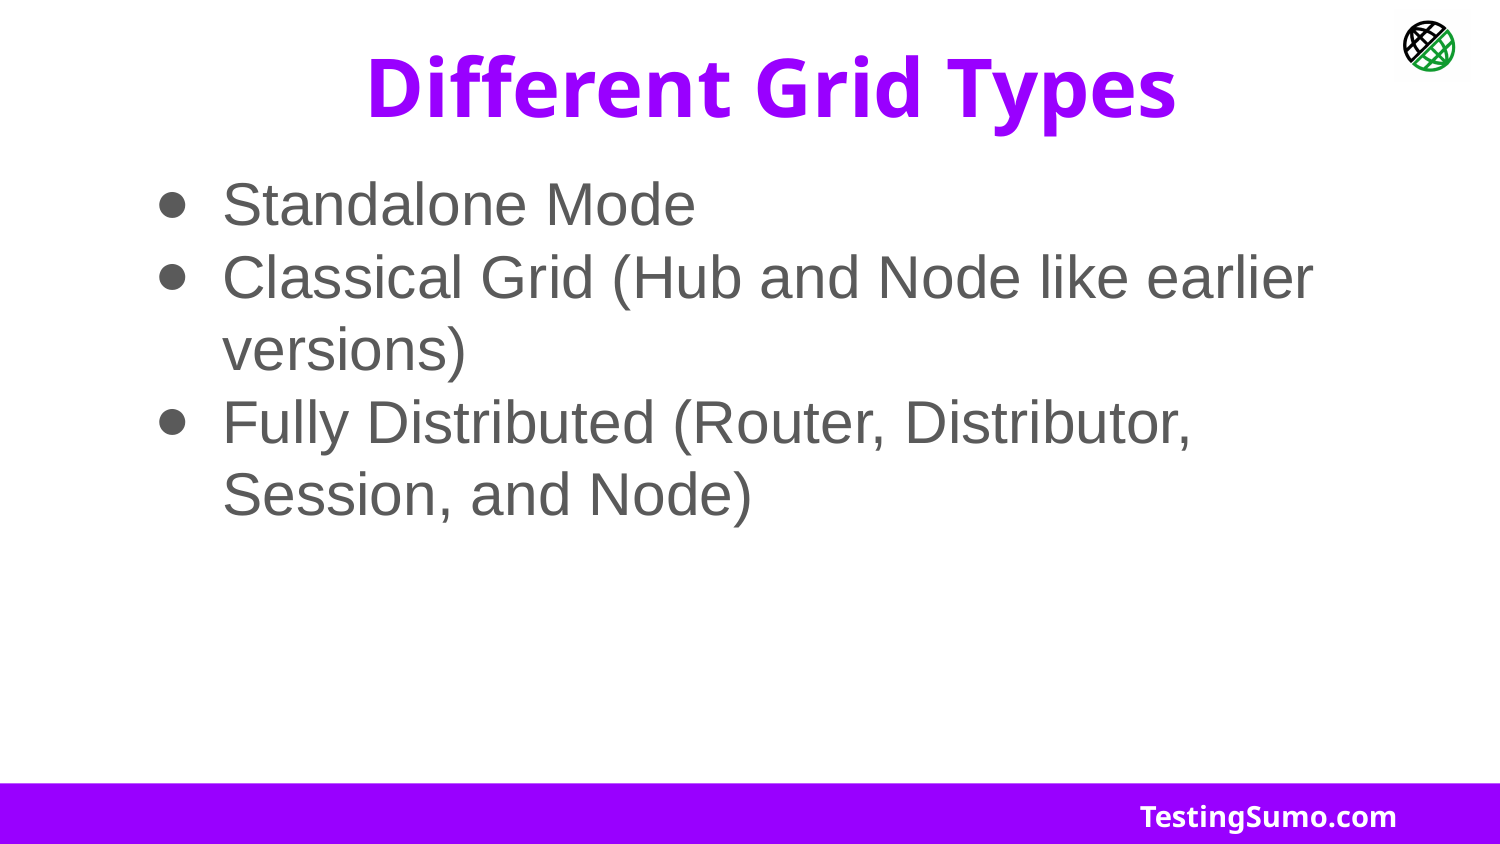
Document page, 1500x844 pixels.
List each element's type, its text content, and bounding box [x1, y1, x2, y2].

picture [1393, 9, 1471, 82]
title Different Grid Types [72, 16, 1471, 155]
text_box Standalone Mode Classical Grid (Hub and Node like earlier versions) Fully Distributed (Router, Distributor, Session, and Node) [132, 150, 1412, 694]
